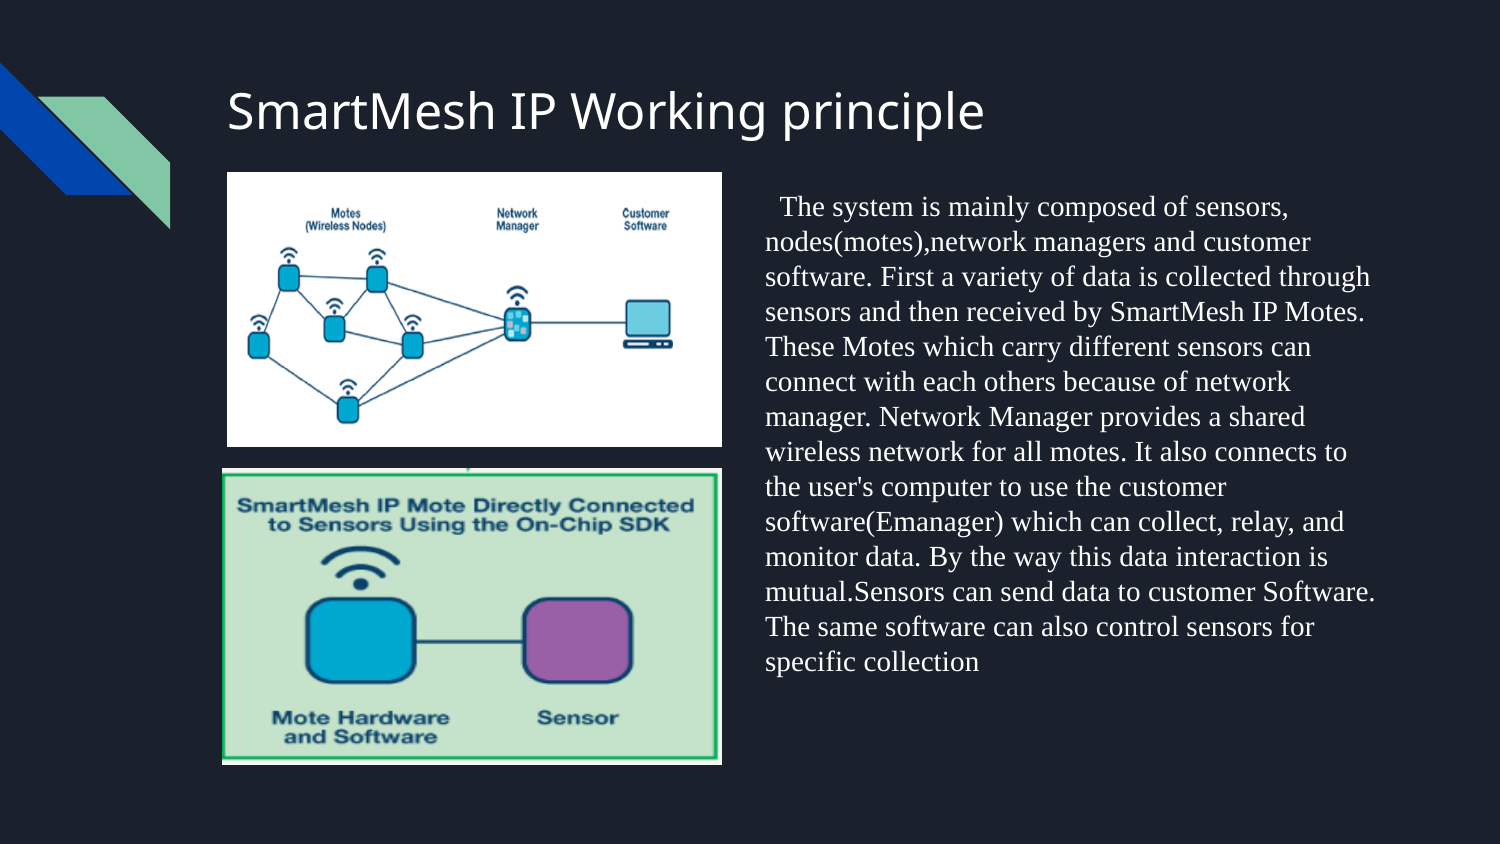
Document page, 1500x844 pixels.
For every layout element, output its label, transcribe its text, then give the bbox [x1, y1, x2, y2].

title SmartMesh IP Working principle [212, 64, 1368, 215]
picture [227, 172, 722, 447]
text_box The system is mainly composed of sensors, nodes(motes),network managers and customer software. First a variety of data is collected through sensors and then received by SmartMesh IP Motes. These Motes which carry different sensors can connect with each others because of network manager. Network Manager provides a shared wireless network for all motes. It also connects to the user's computer to use the customer software(Emanager) which can collect, relay, and monitor data. By the way this data interaction is mutual.Sensors can send data to customer Software. The same software can also control sensors for specific collection [750, 172, 1395, 762]
picture [222, 468, 722, 765]
